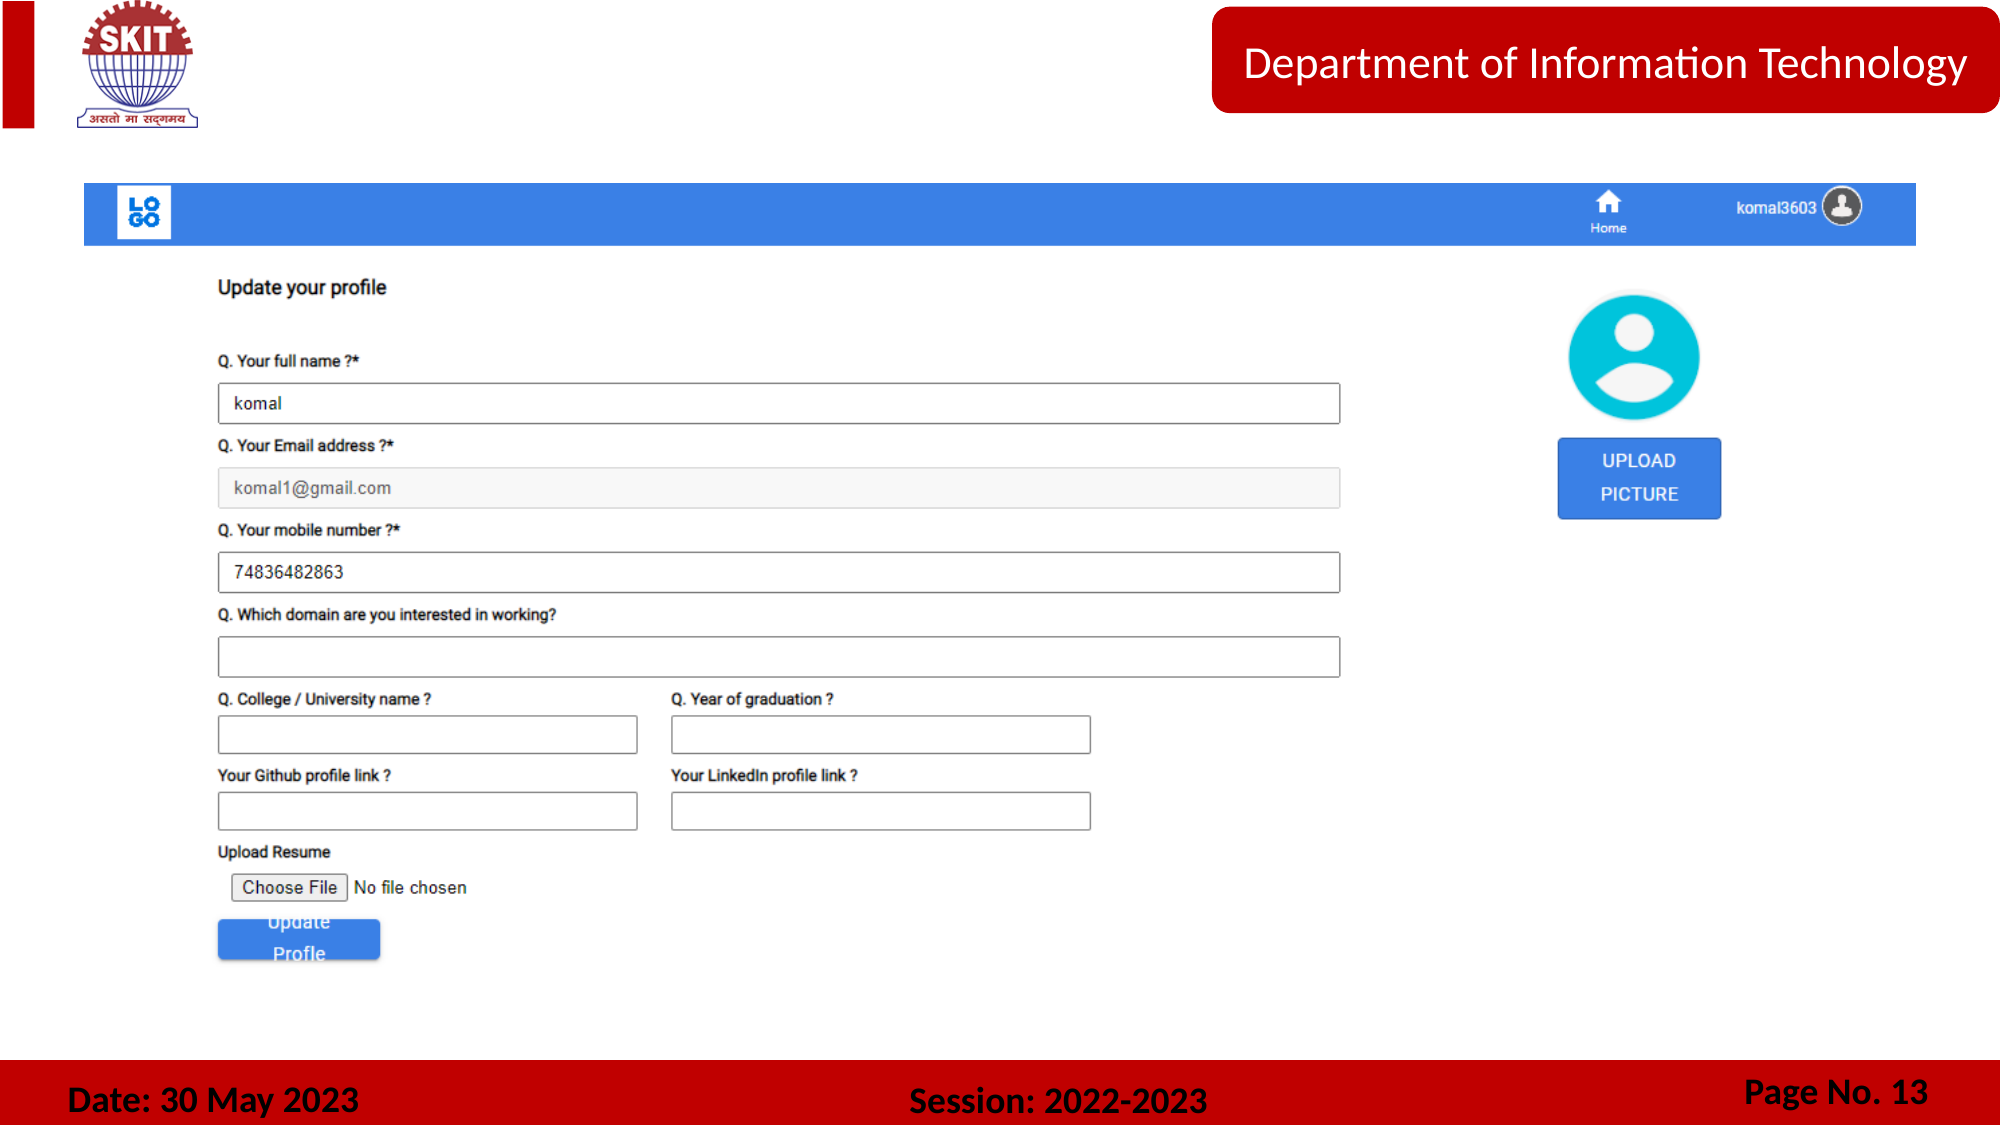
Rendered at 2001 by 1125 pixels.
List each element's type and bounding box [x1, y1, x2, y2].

text_box [0, 1058, 2000, 1125]
picture [77, 0, 198, 128]
picture [83, 182, 1917, 986]
